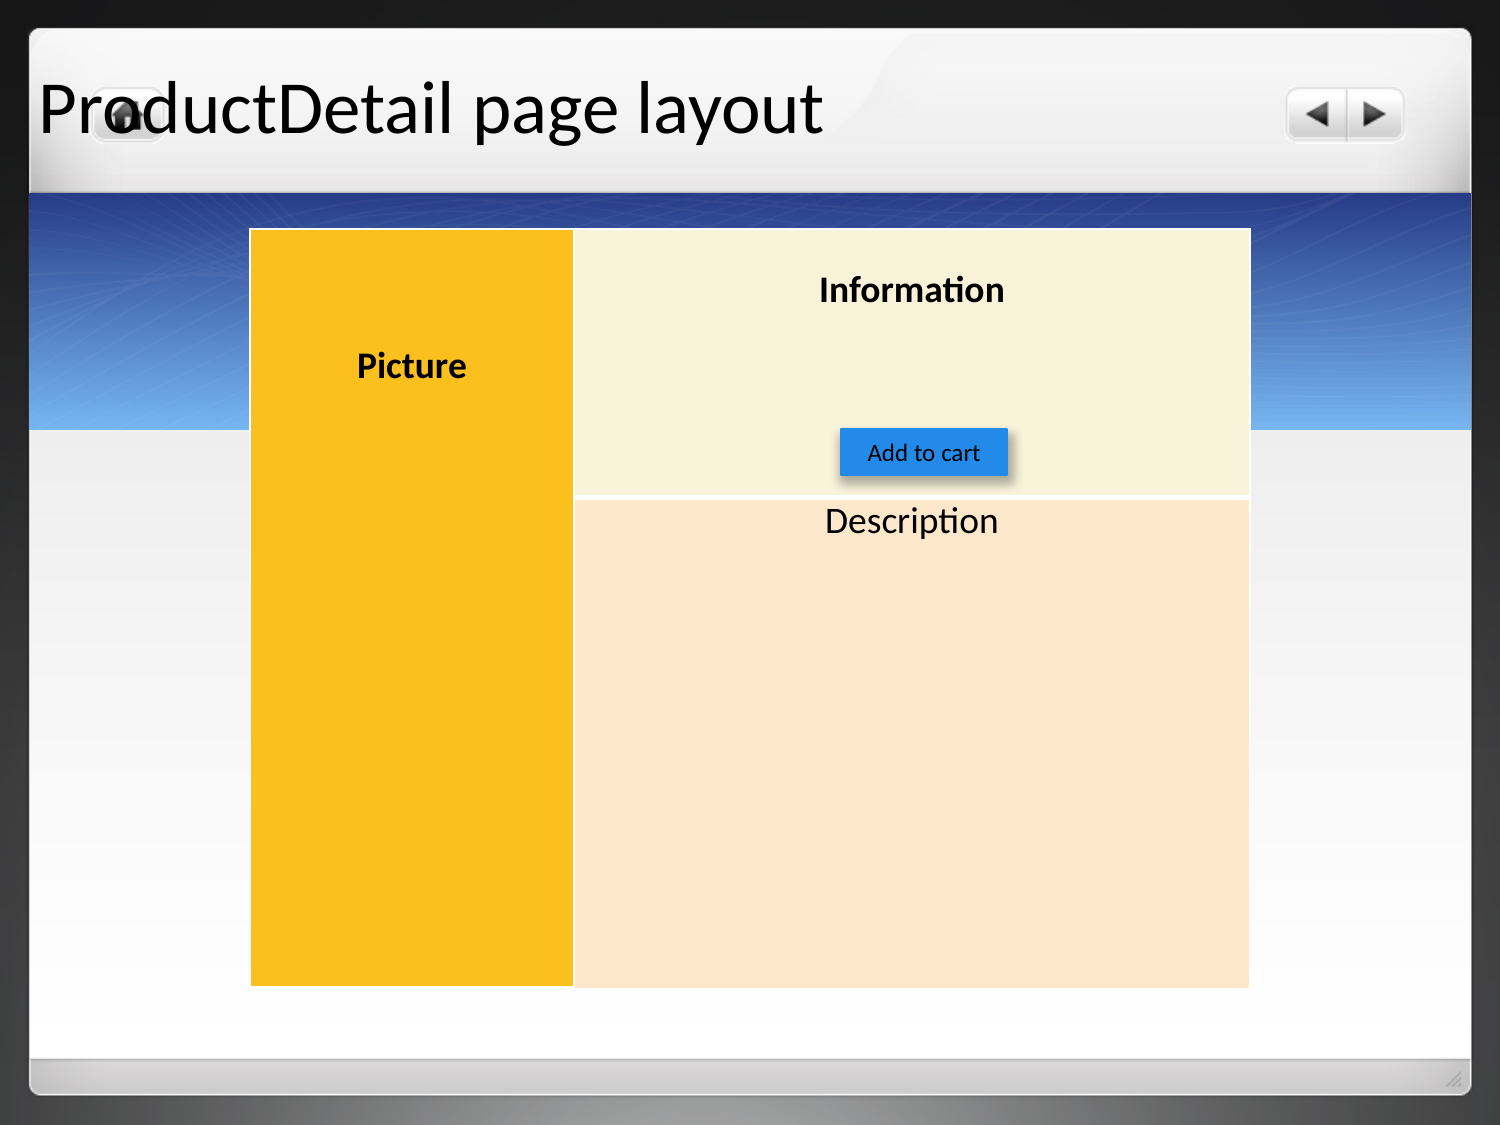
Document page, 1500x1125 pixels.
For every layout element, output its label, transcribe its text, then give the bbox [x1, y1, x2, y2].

text_box Add to cart [840, 428, 1008, 476]
text_box ProductDetail page layout [23, 21, 1387, 156]
picture [0, 0, 1500, 1125]
table_cell Description [575, 500, 1249, 988]
table_header Information [575, 230, 1249, 495]
table_header Picture [251, 230, 573, 986]
